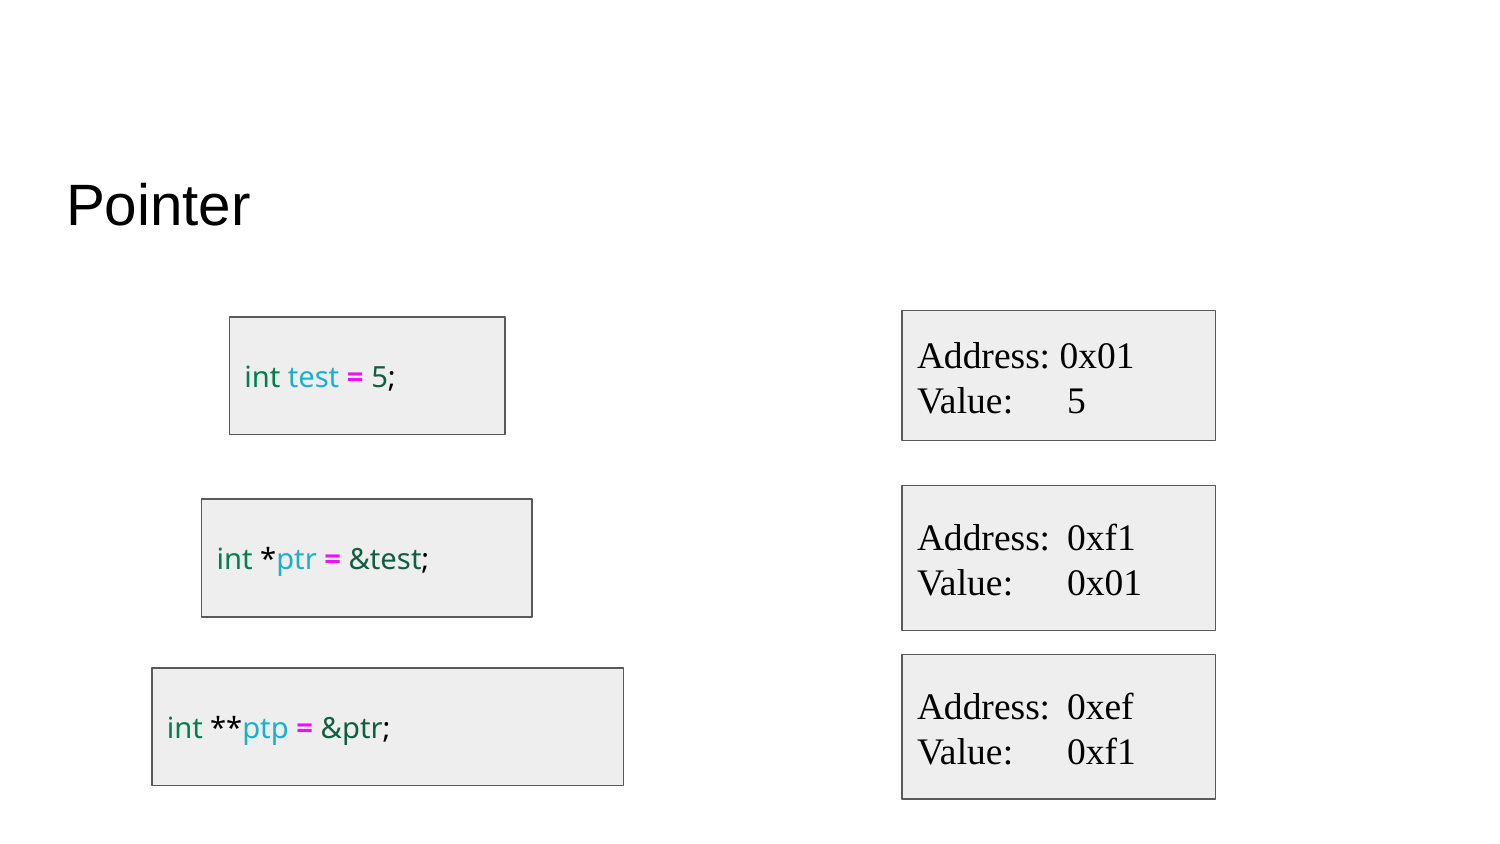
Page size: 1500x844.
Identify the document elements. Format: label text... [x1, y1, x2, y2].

text_box Address: 0xef Value: 0xf1 [902, 654, 1216, 800]
text_box int **ptp = &ptr; [151, 667, 624, 786]
text_box Address: 0xf1 Value: 0x01 [902, 485, 1216, 631]
title Pointer [51, 122, 1449, 253]
text_box int *ptr = &test; [201, 499, 533, 617]
text_box Address: 0x01 Value: 5 [902, 310, 1216, 441]
text_box int test = 5; [229, 316, 505, 435]
